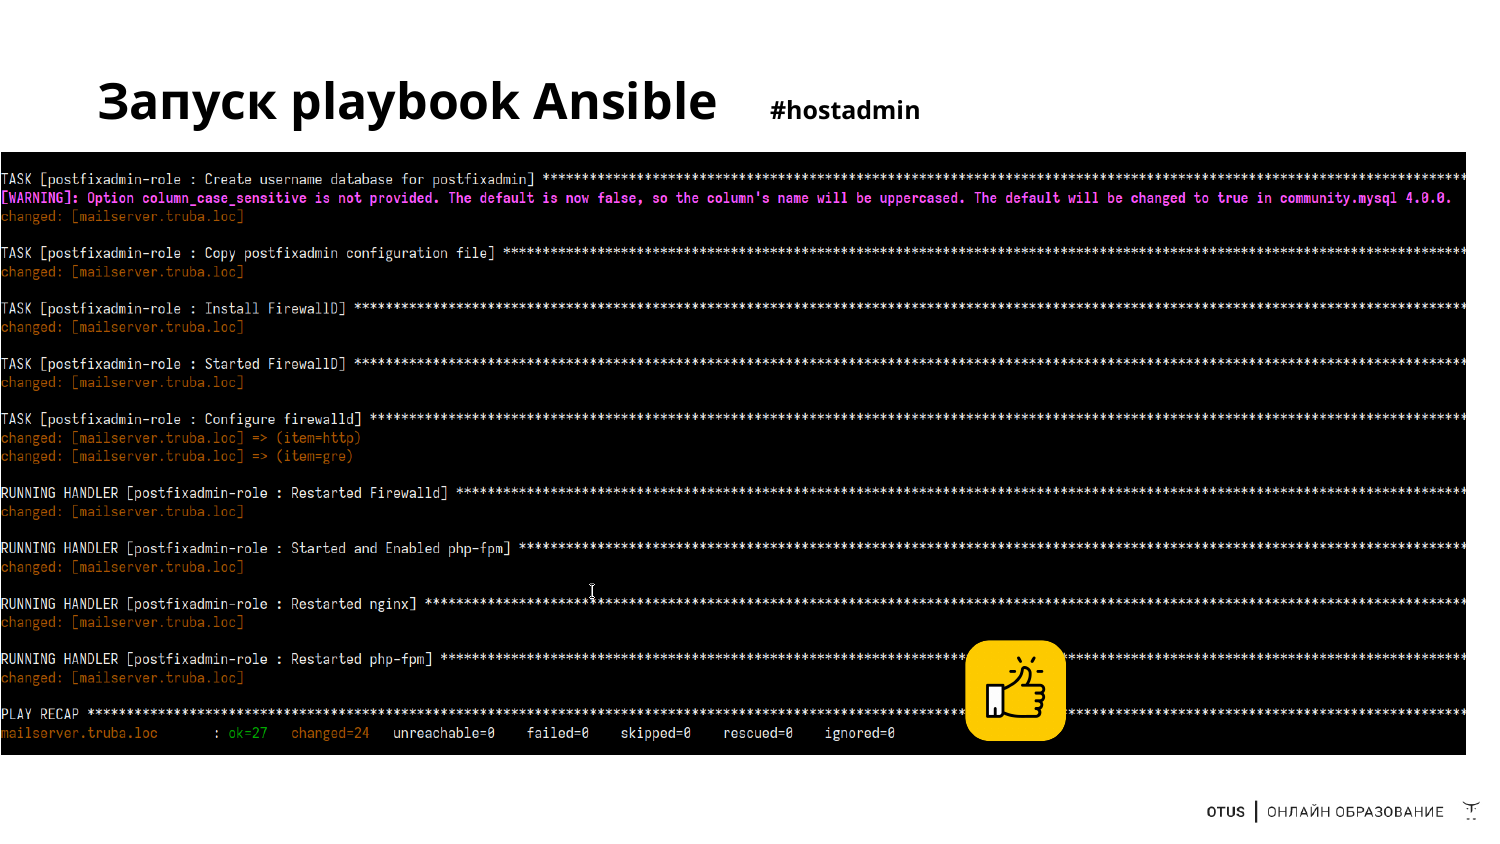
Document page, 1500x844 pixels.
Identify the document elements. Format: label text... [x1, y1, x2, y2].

title Запуск playbook Ansible #hostadmin [82, 54, 1480, 130]
picture [0, 0, 1500, 844]
